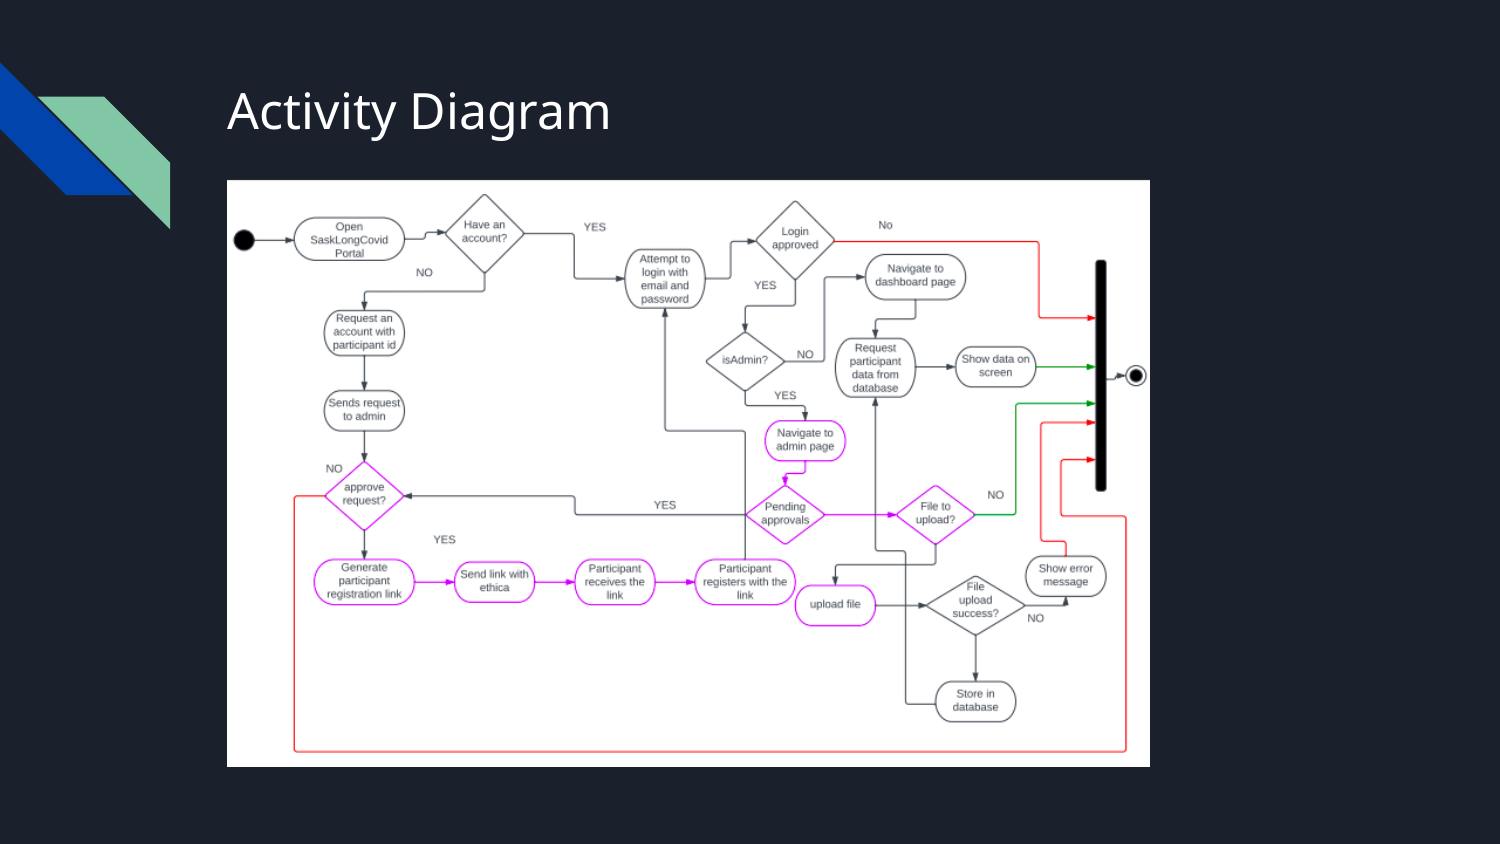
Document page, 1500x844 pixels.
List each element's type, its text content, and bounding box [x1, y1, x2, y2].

title Activity Diagram [212, 64, 1368, 215]
picture [227, 179, 1150, 768]
